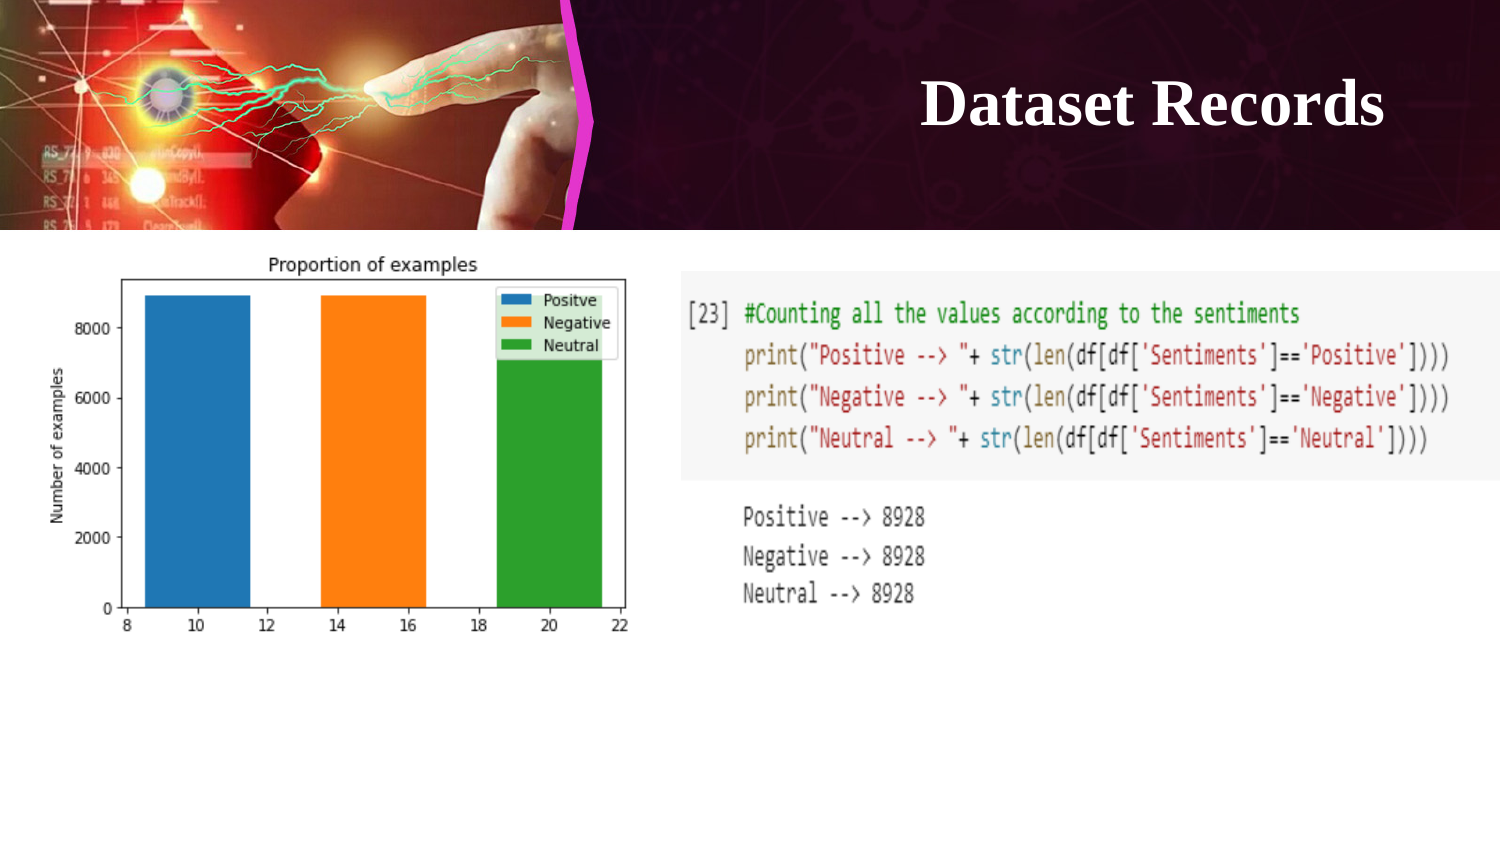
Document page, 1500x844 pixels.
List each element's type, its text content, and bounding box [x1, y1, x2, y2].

picture [0, 0, 1500, 844]
title Dataset Records [98, 0, 1402, 197]
